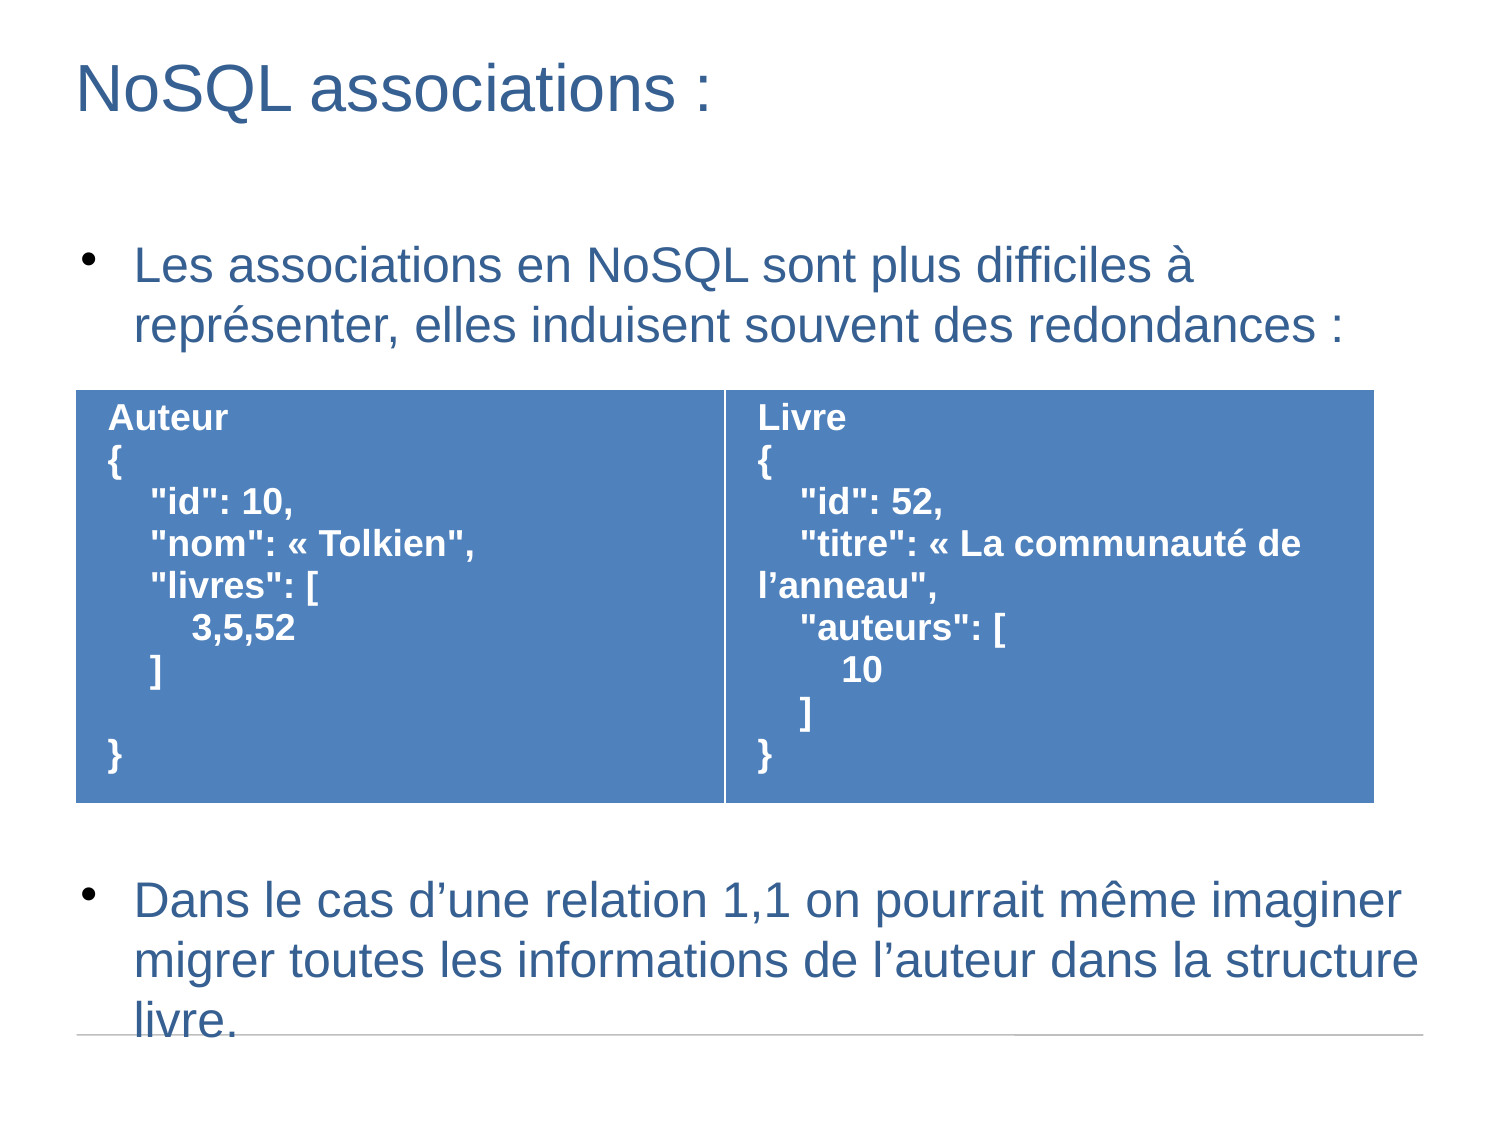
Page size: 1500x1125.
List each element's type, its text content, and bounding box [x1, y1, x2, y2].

table_header Auteur { "id": 10, "nom": « Tolkien", "livres": [ 3,5,52 ] } [76, 390, 724, 803]
text_box Les associations en NoSQL sont plus difficiles à représenter, elles induisent souvent des redondances : Dans le cas d’une relation 1,1 on pourrait même imaginer migrer toutes les informations de l’auteur dans la structure livre. [62, 232, 1425, 1013]
table_header Livre { "id": 52, "titre": « La communauté de l’anneau", "auteurs": [ 10 ] } [726, 390, 1374, 803]
text_box NoSQL associations : [75, 45, 1425, 232]
